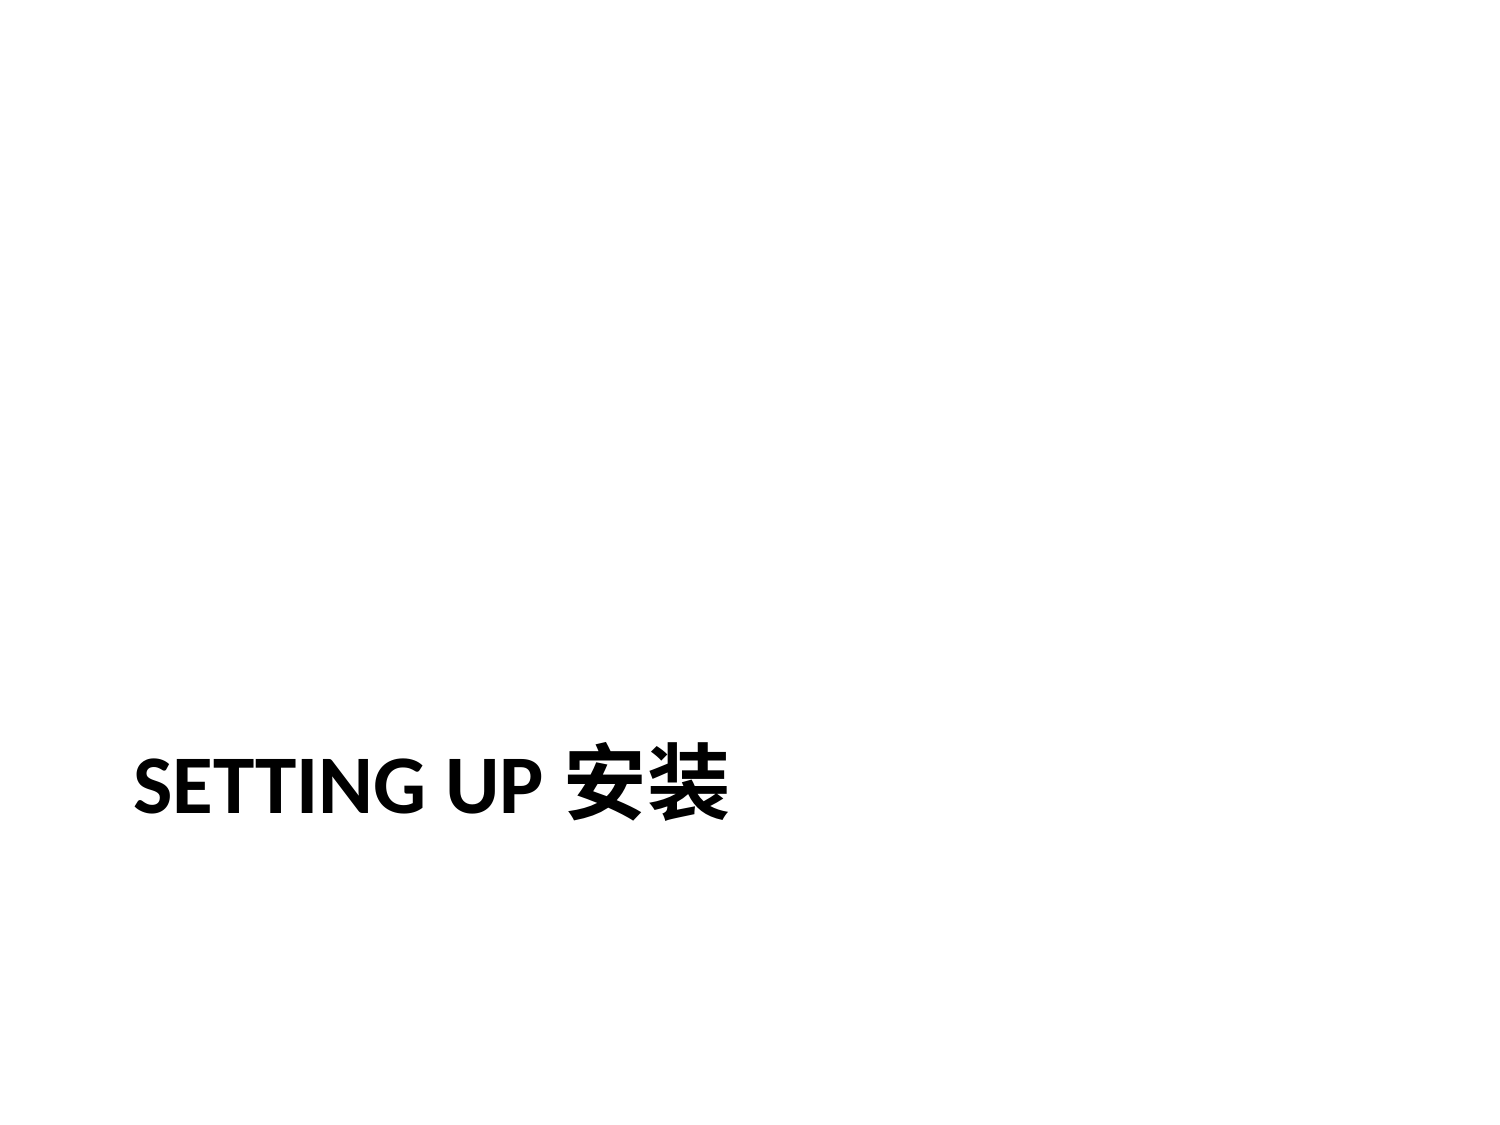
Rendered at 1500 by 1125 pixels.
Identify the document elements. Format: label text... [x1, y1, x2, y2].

title Setting Up安装 [118, 722, 1394, 947]
